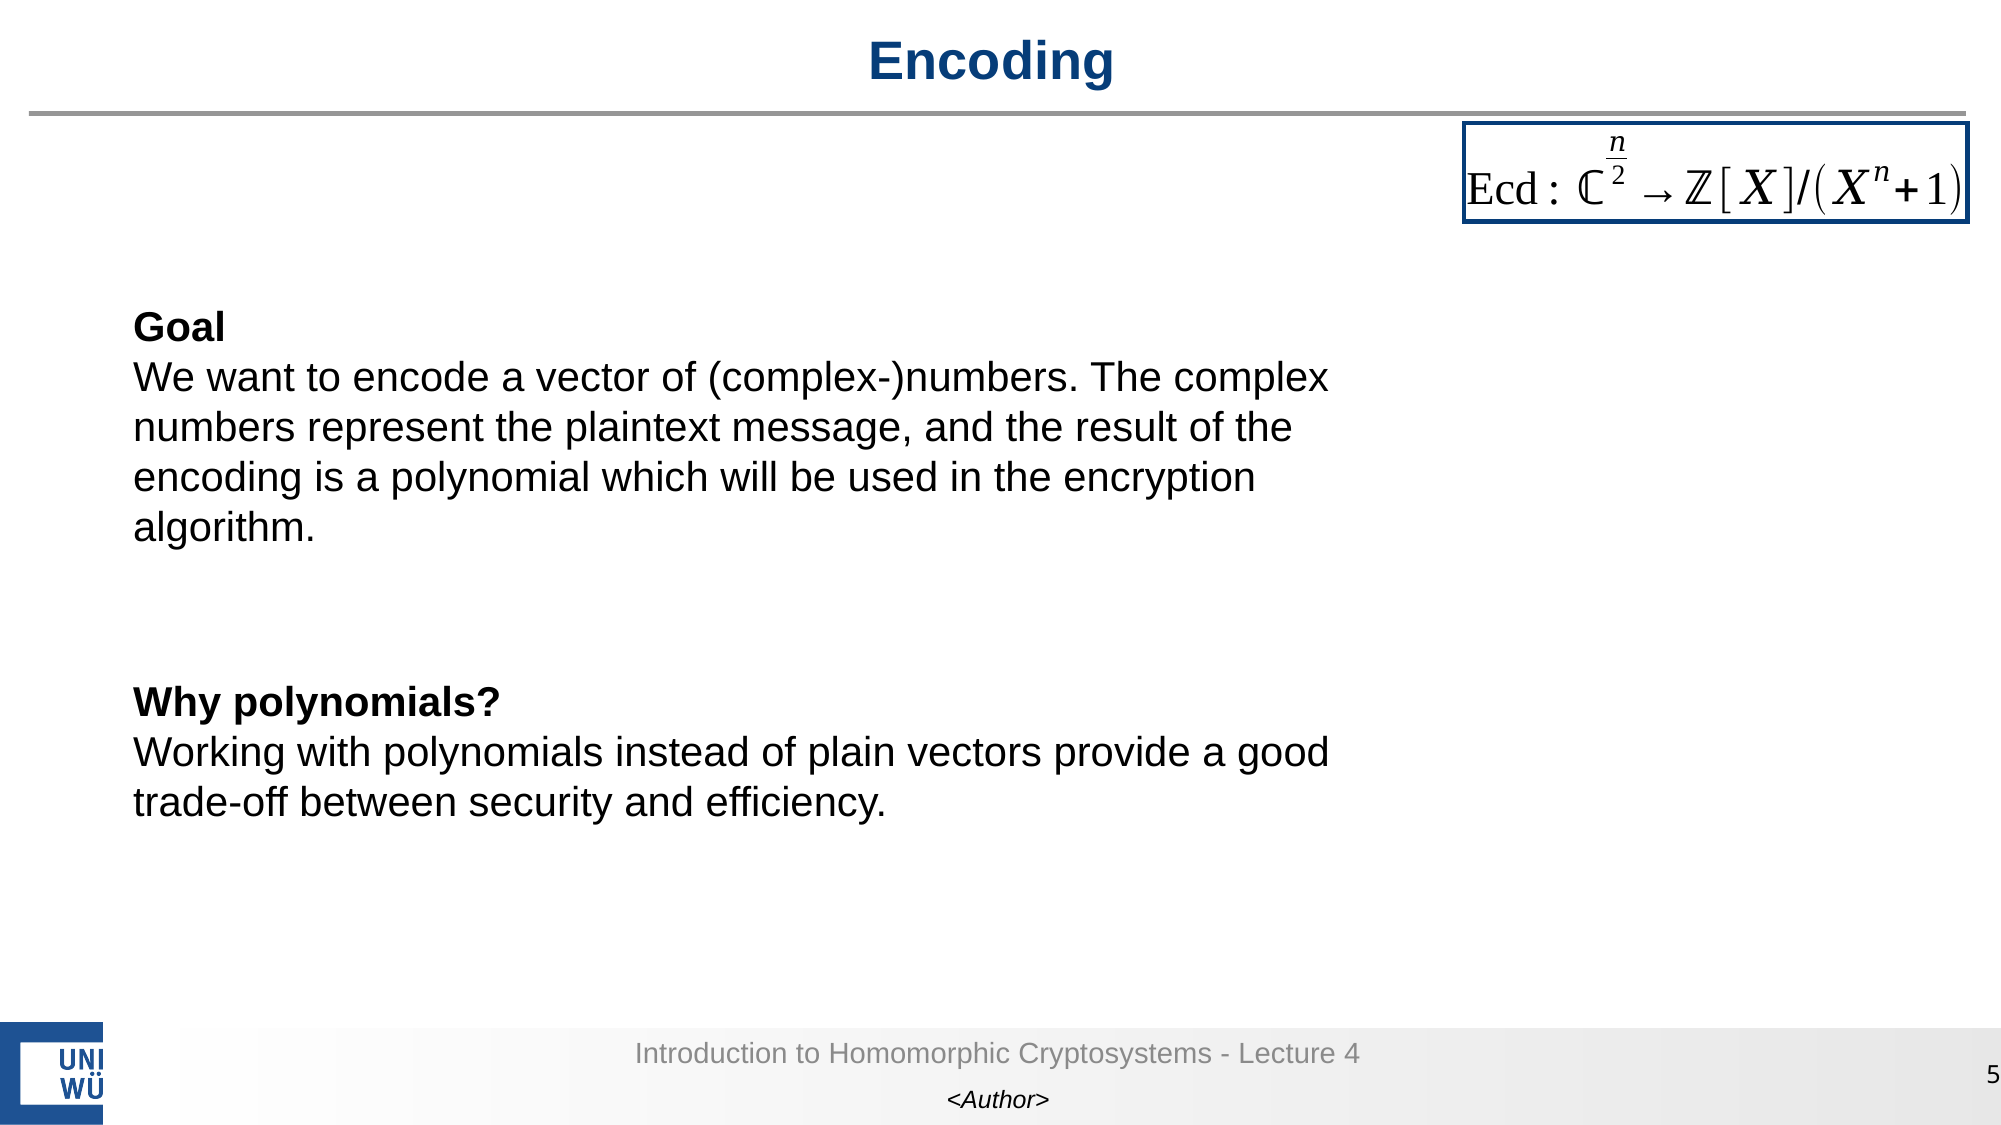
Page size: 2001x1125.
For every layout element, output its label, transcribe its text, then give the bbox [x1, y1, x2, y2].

picture [0, 1022, 103, 1125]
text_box Goal We want to encode a vector of (complex-)numbers. The complex numbers represent the plaintext message, and the result of the encoding is a polynomial which will be used in the encryption algorithm. Why polynomials? Working with polynomials instead of plain vectors provide a good trade-off between security and efficiency. [118, 203, 1413, 922]
title Encoding [117, 4, 1867, 112]
